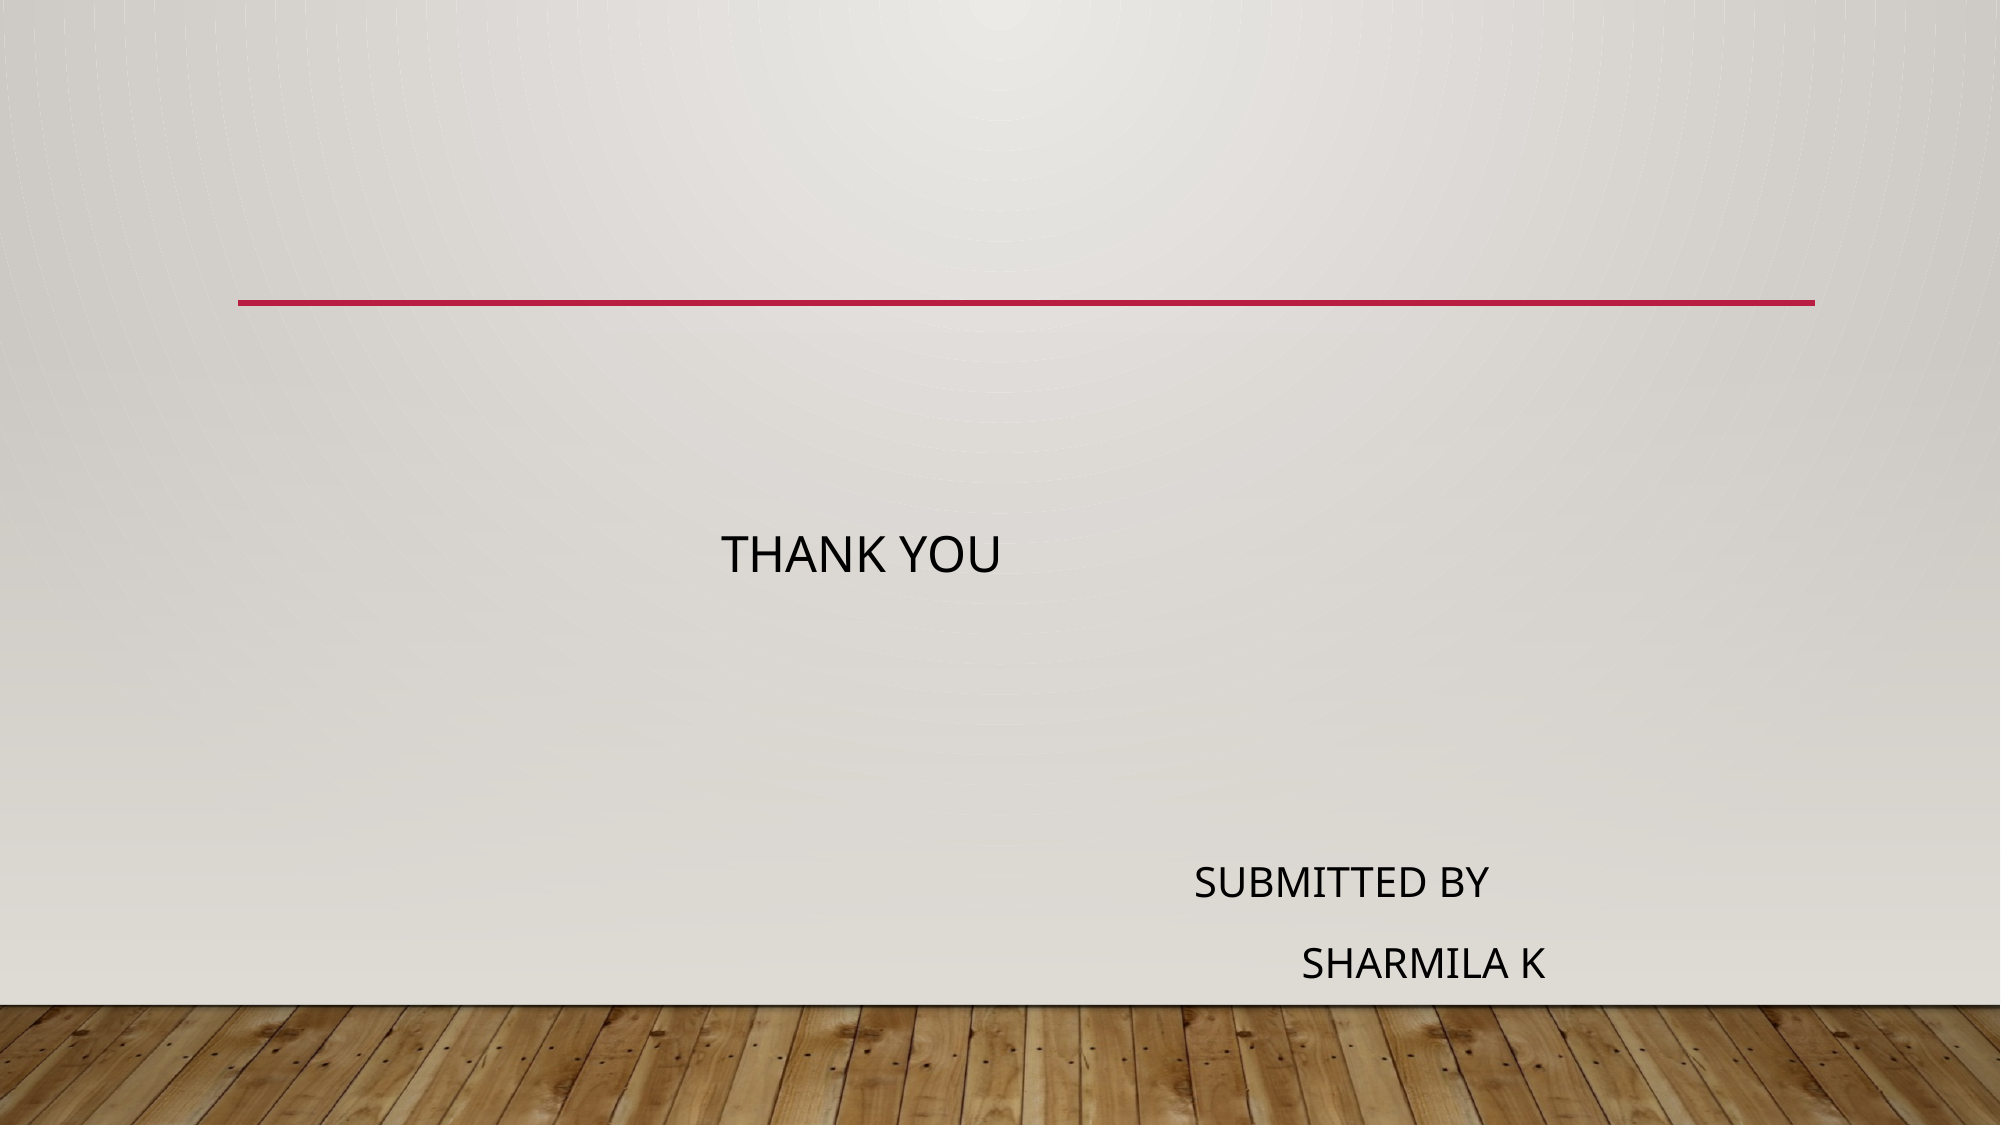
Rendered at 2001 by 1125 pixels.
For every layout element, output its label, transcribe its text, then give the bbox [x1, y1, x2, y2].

list THANK YOU SUBMITTED BY SHARMILA K [706, 503, 1863, 1014]
picture [0, 1005, 2000, 1125]
title [238, 131, 1814, 305]
